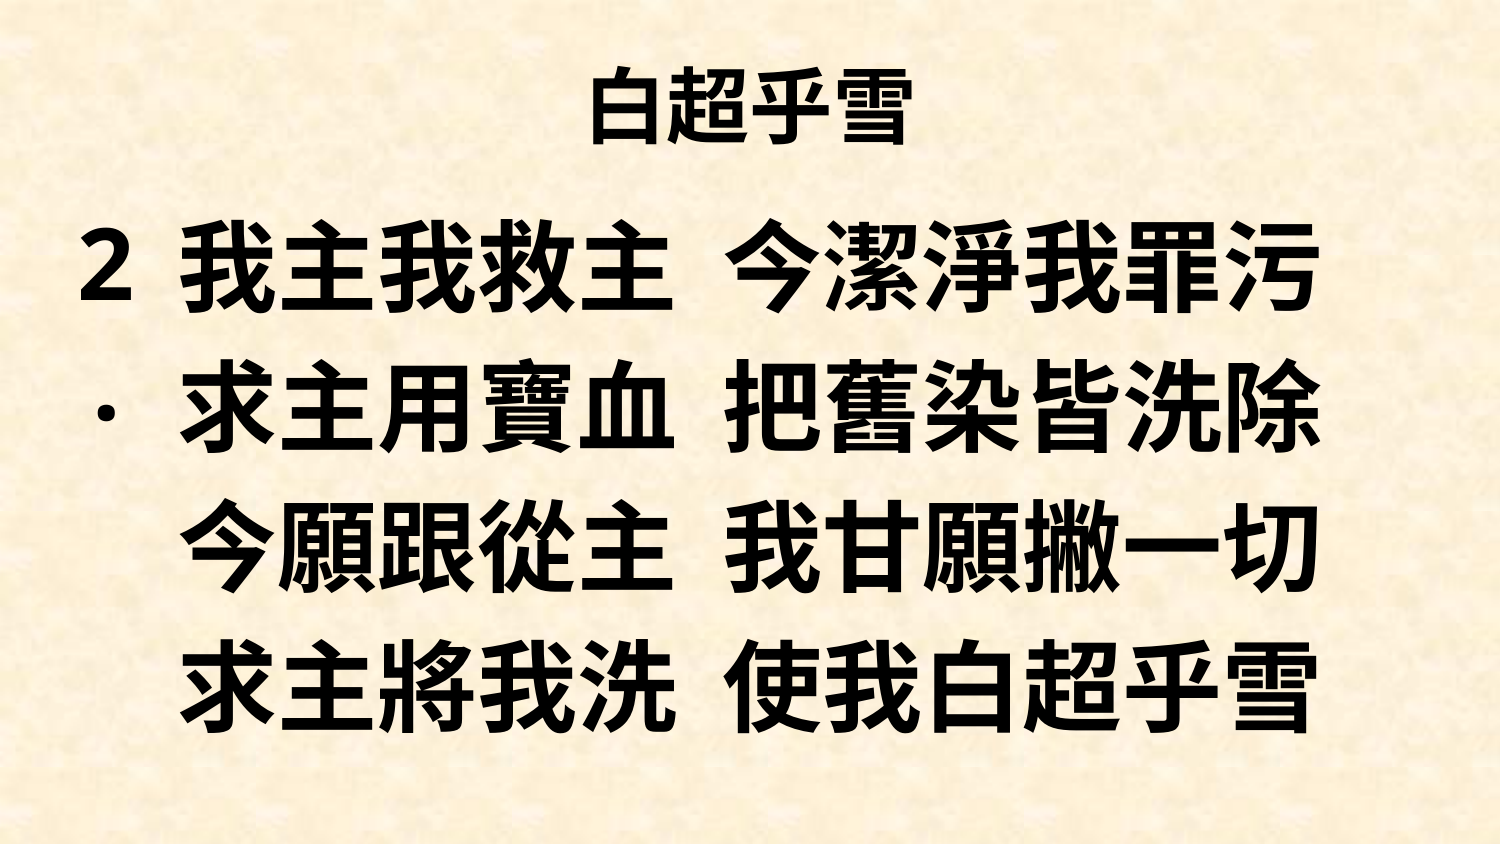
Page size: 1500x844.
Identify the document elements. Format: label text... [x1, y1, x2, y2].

title 白超乎雪 [75, 33, 1425, 175]
text_box 2. [50, 193, 163, 448]
picture [0, 0, 1500, 844]
list 我主我救主 今潔淨我罪污 求主用寶血 把舊染皆洗除 今願跟從主 我甘願撇一切 求主將我洗 使我白超乎雪 [75, 196, 1425, 844]
